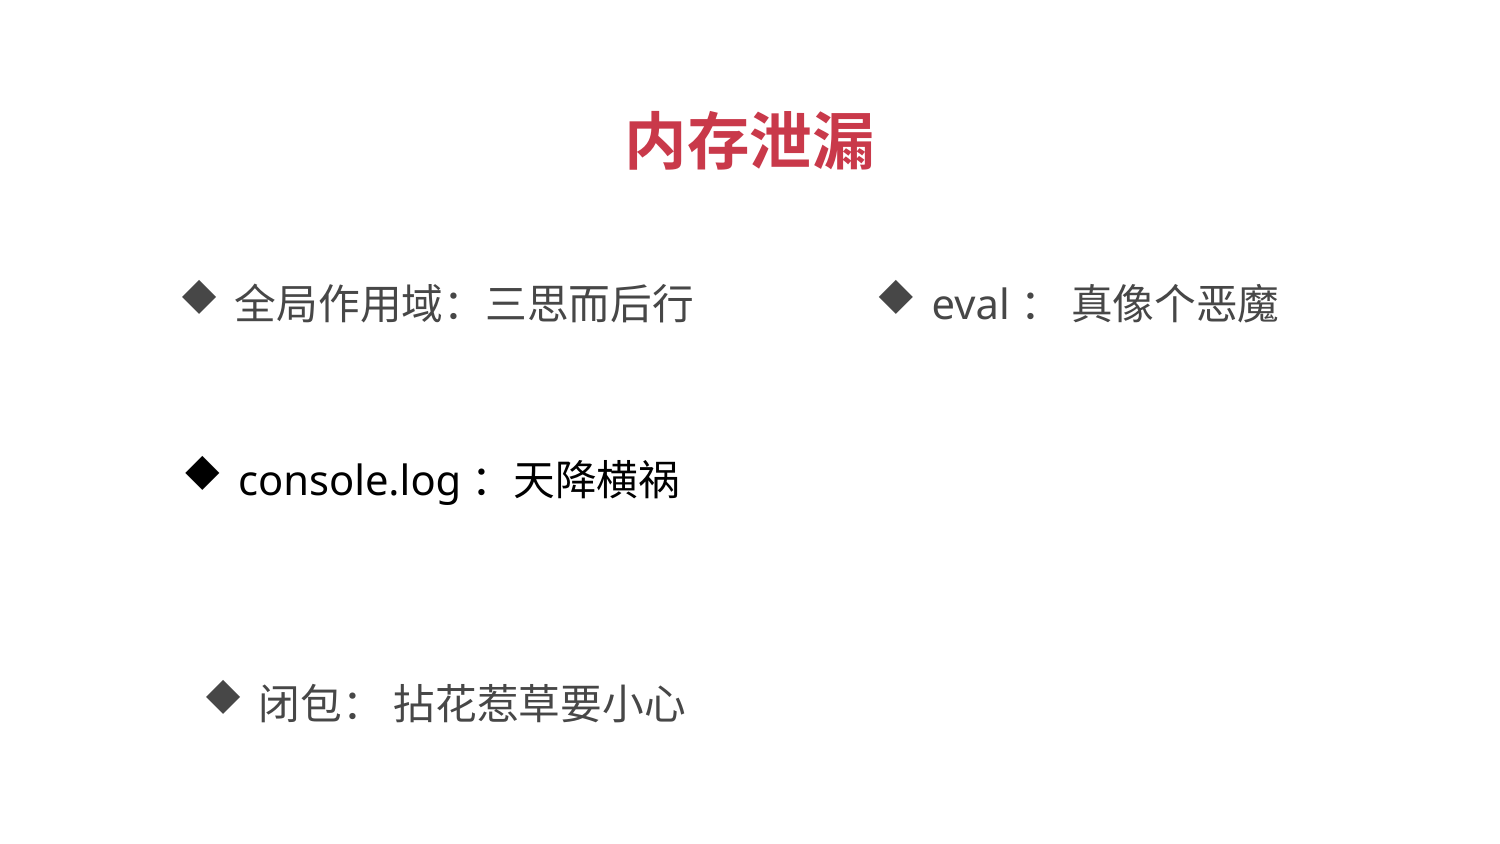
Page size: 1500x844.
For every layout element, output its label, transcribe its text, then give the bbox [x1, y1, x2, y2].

text_box console.log：天降横祸 [91, 445, 1497, 511]
text_box 闭包： 拈花惹草要小心 [112, 670, 799, 736]
text_box 全局作用域：三思而后行 [88, 270, 785, 336]
text_box 内存泄漏 [609, 94, 890, 185]
text_box eval： 真像个恶魔 [785, 270, 1472, 336]
